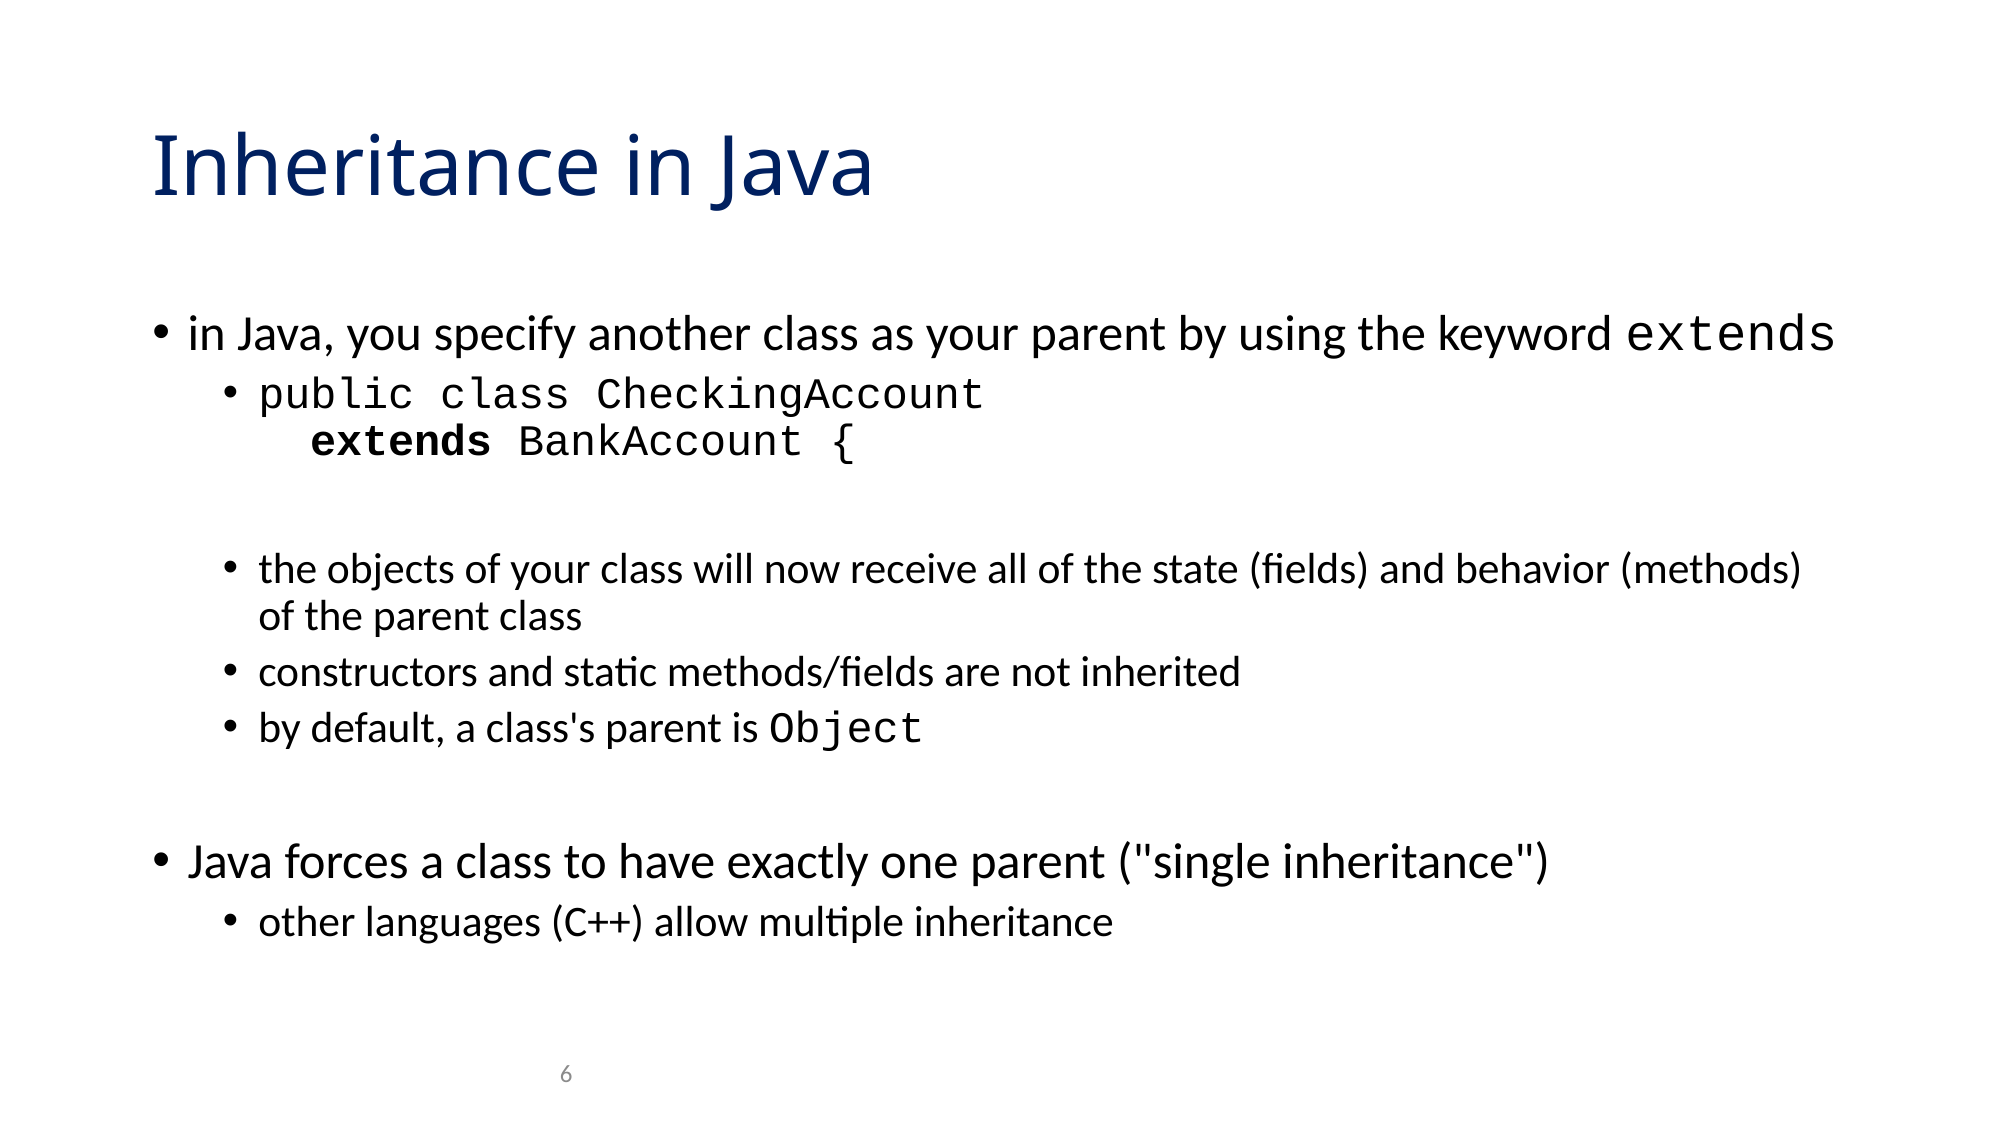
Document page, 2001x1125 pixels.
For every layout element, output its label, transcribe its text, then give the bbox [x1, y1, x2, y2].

slide_number 6 [137, 1042, 588, 1103]
title Inheritance in Java [137, 59, 1863, 278]
list in Java, you specify another class as your parent by using the keyword extends public class CheckingAccount extends BankAccount { the objects of your class will now receive all of the state (fields) and behavior (methods) of the parent class constructors and static methods/fields are not inherited by default, a class's parent is Object Java forces a class to have exactly one parent ("single inheritance") other languages (C++) allow multiple inheritance [137, 299, 1863, 1014]
